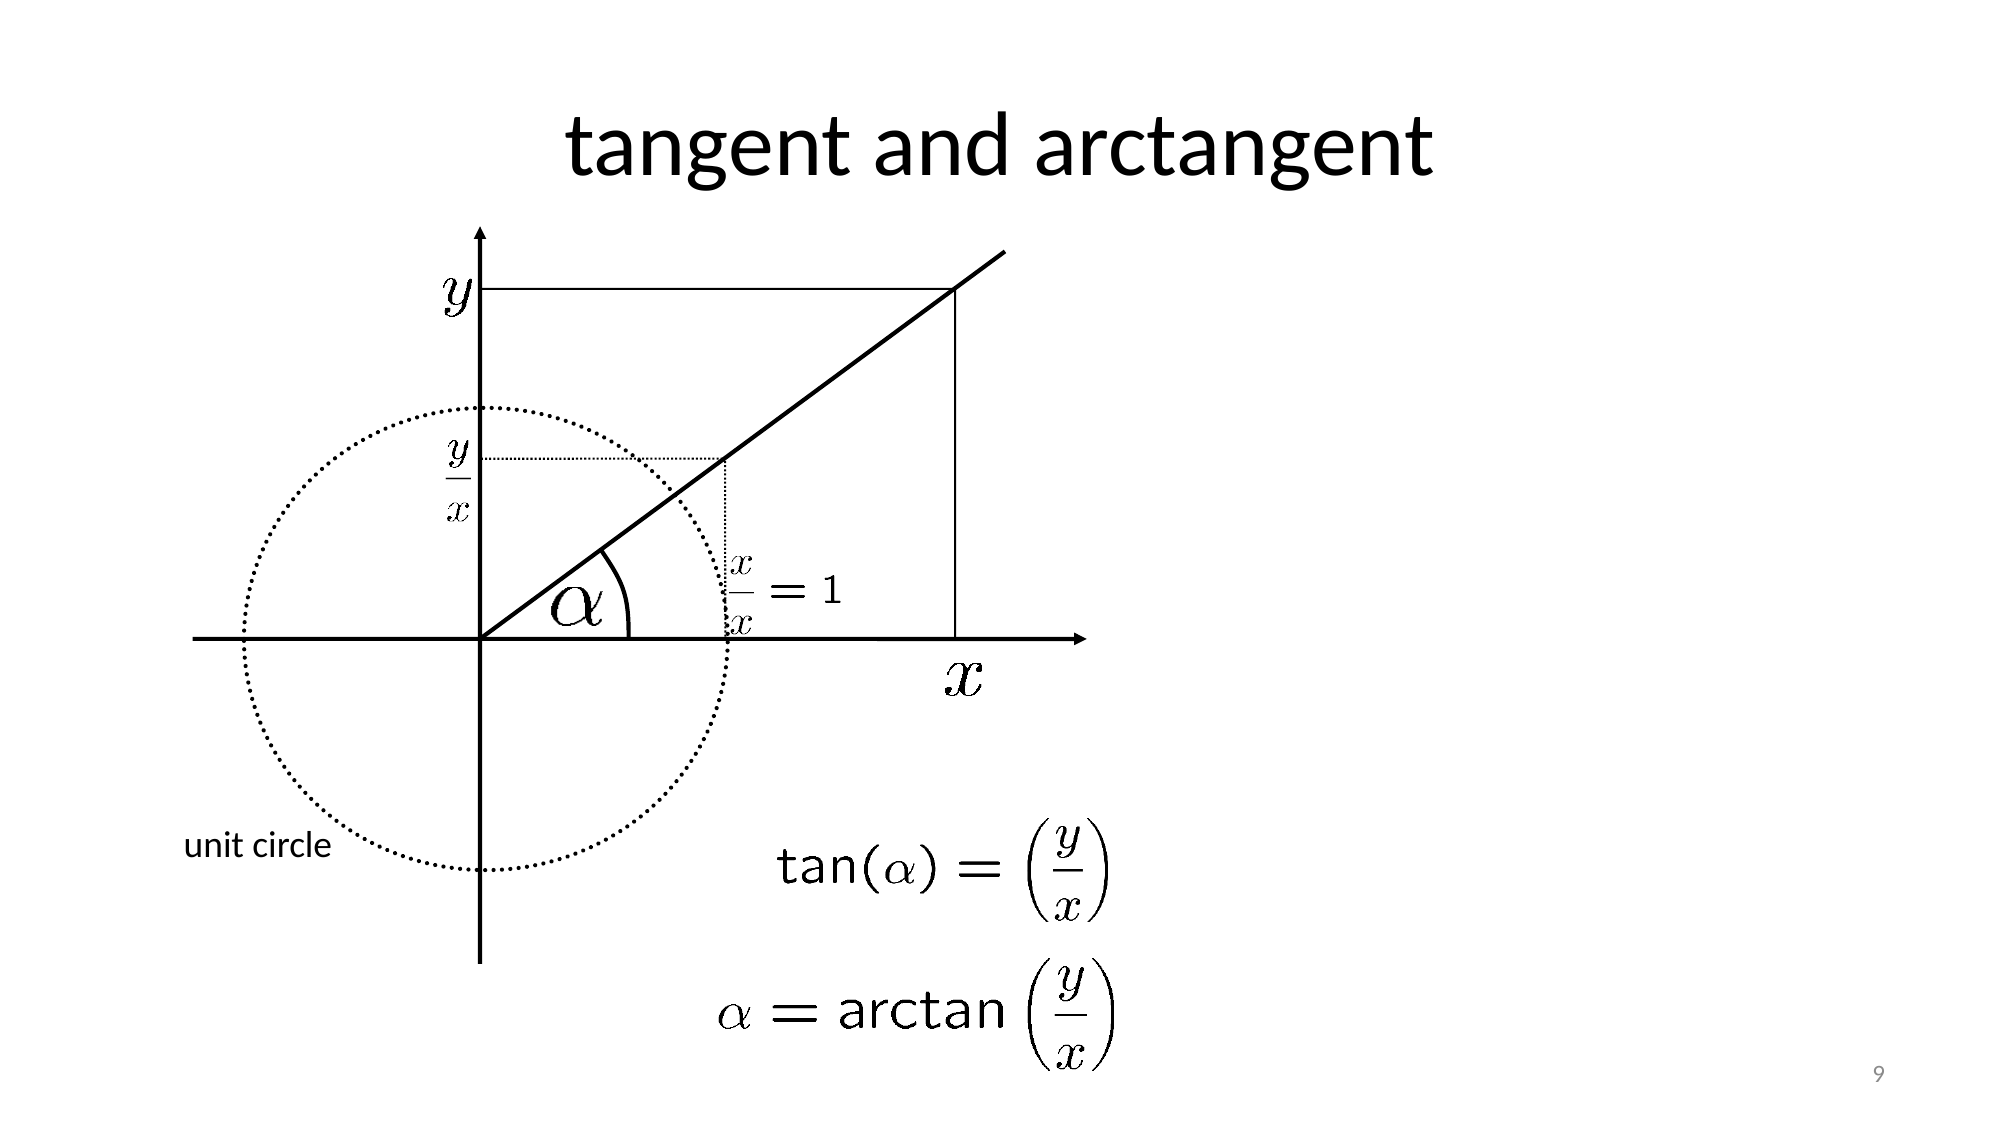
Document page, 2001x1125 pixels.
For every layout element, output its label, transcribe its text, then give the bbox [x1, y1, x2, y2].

picture [443, 440, 472, 522]
slide_number 9 [1433, 1042, 1900, 1103]
text_box [844, 632, 1087, 646]
picture [550, 586, 603, 626]
picture [942, 663, 982, 697]
picture [442, 276, 472, 318]
text_box [473, 226, 487, 407]
picture [728, 556, 842, 635]
text_box [241, 405, 730, 873]
text_box unit circle [168, 812, 348, 873]
title tangent and arctangent [99, 45, 1900, 233]
picture [777, 818, 1109, 922]
picture [717, 956, 1115, 1073]
